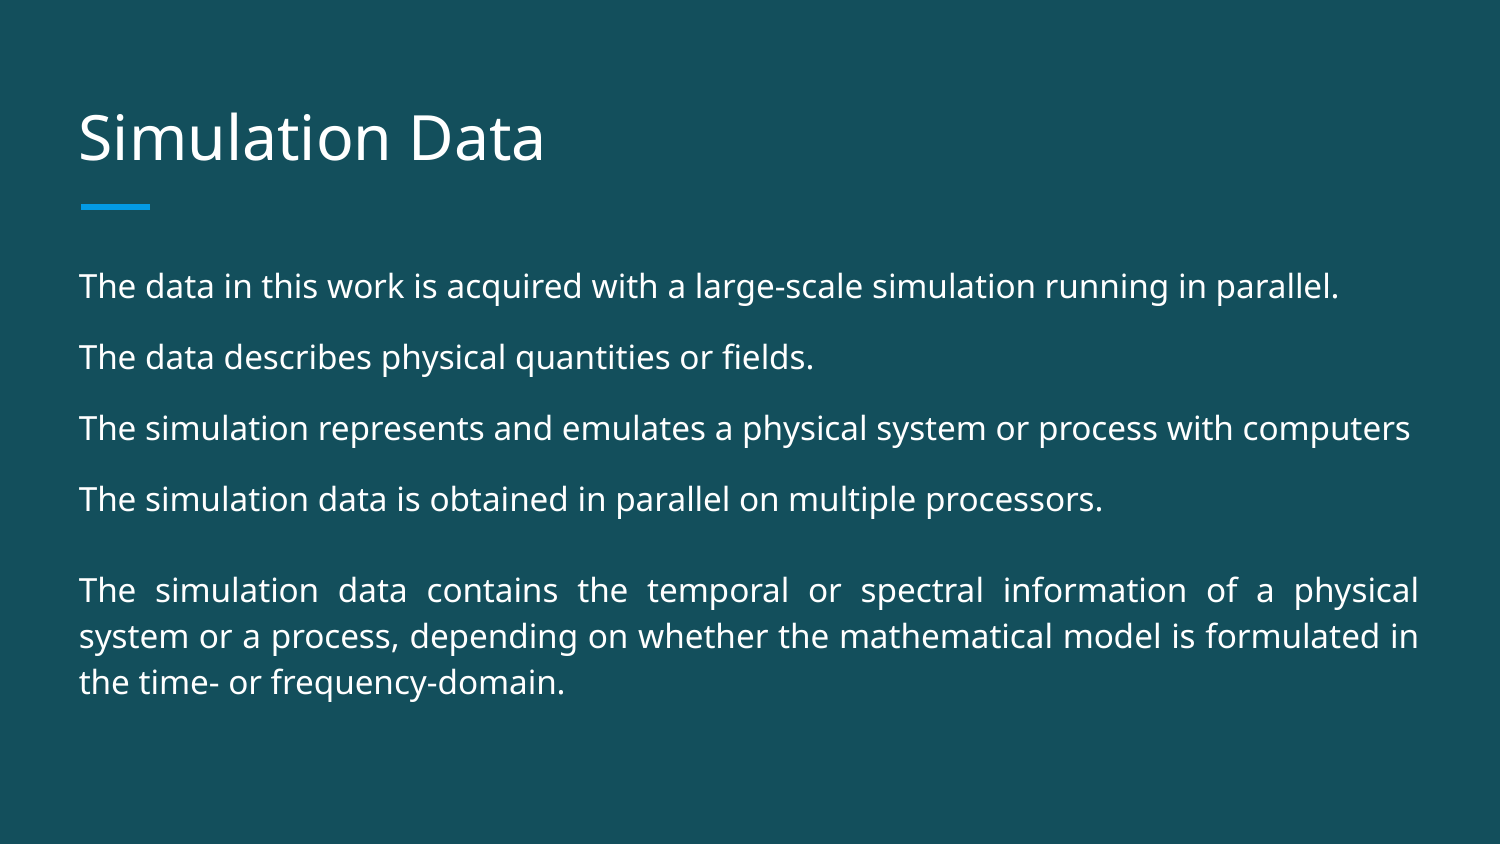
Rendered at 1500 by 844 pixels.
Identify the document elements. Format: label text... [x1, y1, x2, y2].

title Simulation Data [63, 75, 1437, 188]
list The data in this work is acquired with a large-scale simulation running in parallel. The data describes physical quantities or fields. The simulation represents and emulates a physical system or process with computers The simulation data is obtained in parallel on multiple processors. The simulation data contains the temporal or spectral information of a physical system or a process, depending on whether the mathematical model is formulated in the time- or frequency-domain. [63, 244, 1437, 750]
